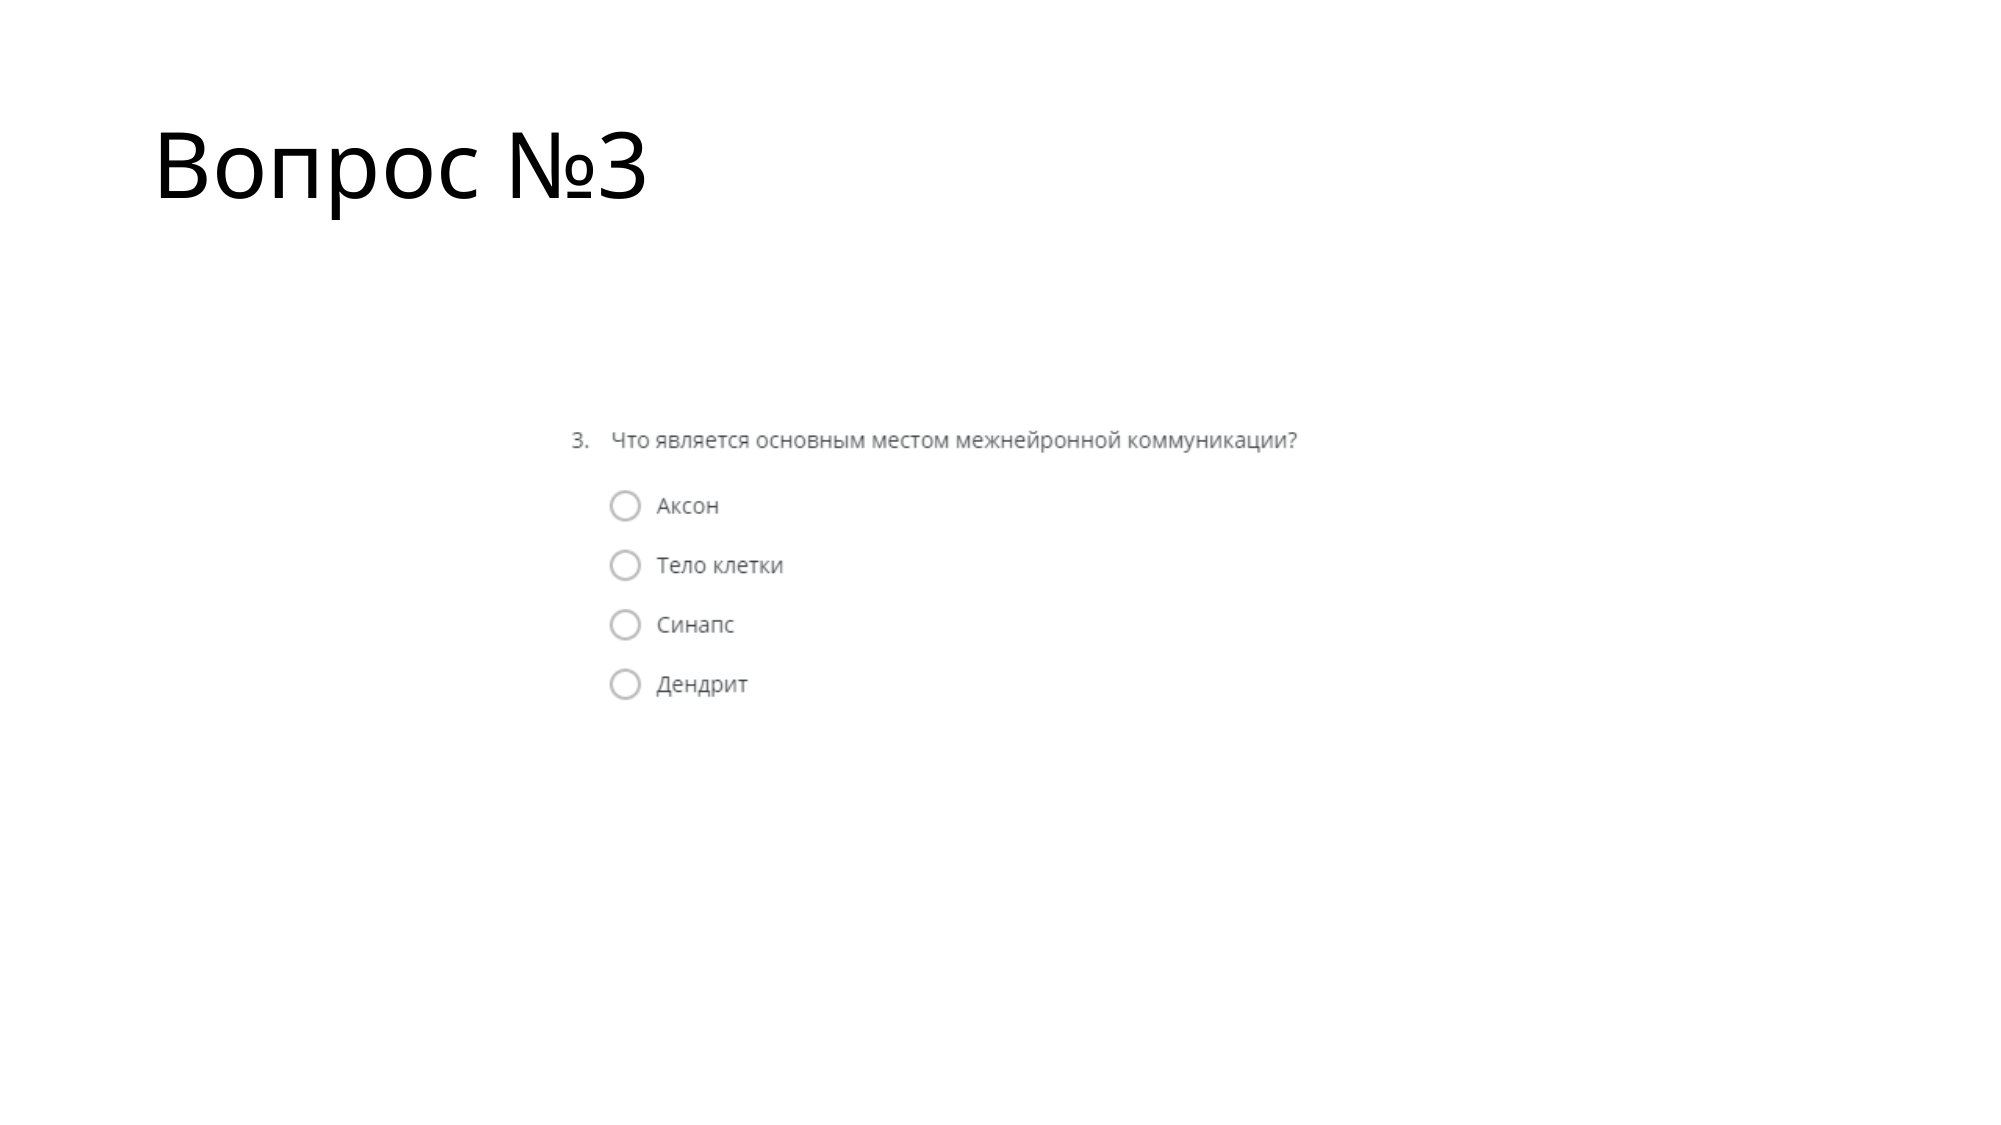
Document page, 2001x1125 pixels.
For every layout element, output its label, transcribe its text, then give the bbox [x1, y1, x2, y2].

title Вопрос №3 [137, 59, 1863, 278]
picture [549, 406, 1450, 719]
